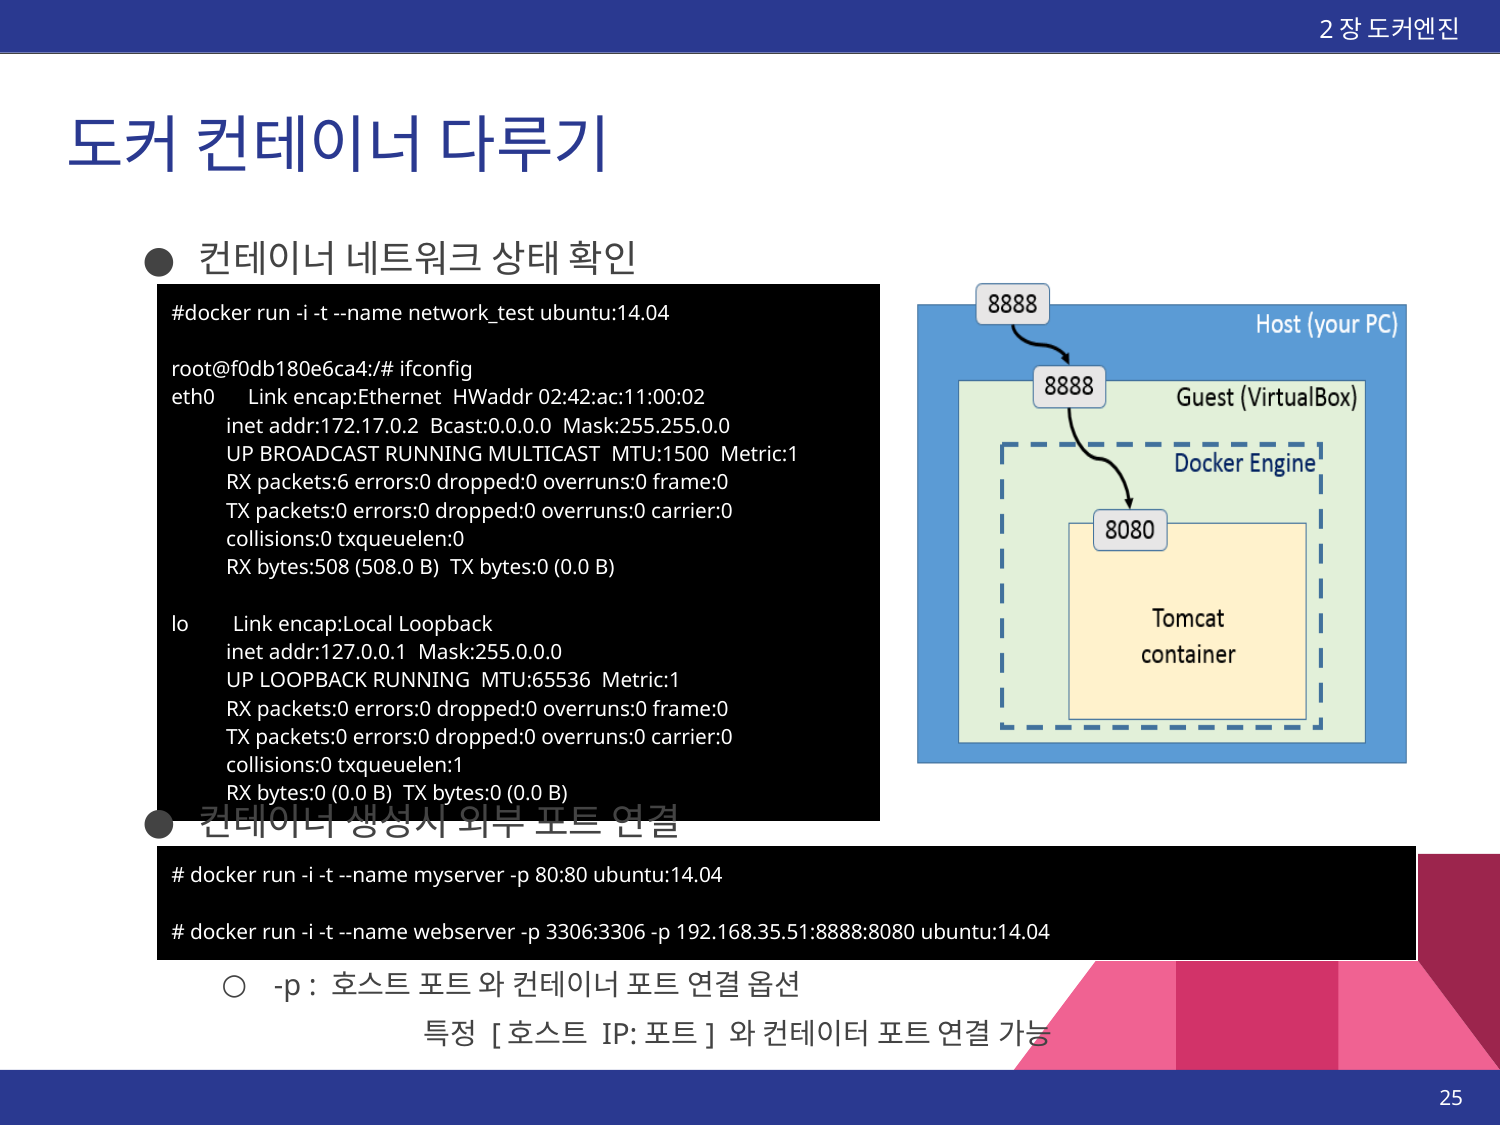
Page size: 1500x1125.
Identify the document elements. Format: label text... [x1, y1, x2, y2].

title 2장 도커엔진 [911, 0, 1475, 52]
list -p : 호스트 포트 와 컨테이너 포트 연결 옵션 특정 [호스트 IP:포트] 와 컨테이터 포트 연결 가능 [108, 951, 1417, 1068]
table_header # docker run -i -t --name myserver -p 80:80 ubuntu:14.04 # docker run -i -t --name webserver -p 3306:3306 -p 192.168.35.51:8888:8080 ubuntu:14.04 [157, 846, 1416, 960]
list 컨테이너 네트워크 상태 확인 [108, 213, 1417, 288]
list 컨테이너 생성시 외부 포트 연결 [108, 775, 1417, 850]
table_header #docker run -i -t --name network_test ubuntu:14.04 root@f0db180e6ca4:/# ifconfig eth0 Link encap:Ethernet HWaddr 02:42:ac:11:00:02 inet addr:172.17.0.2 Bcast:0.0.0.0 Mask:255.255.0.0 UP BROADCAST RUNNING MULTICAST MTU:1500 Metric:1 RX packets:6 errors:0 dropped:0 overruns:0 frame:0 TX packets:0 errors:0 dropped:0 overruns:0 carrier:0 collisions:0 txqueuelen:0 RX bytes:508 (508.0 B) TX bytes:0 (0.0 B) lo Link encap:Local Loopback inet addr:127.0.0.1 Mask:255.0.0.0 UP LOOPBACK RUNNING MTU:65536 Metric:1 RX packets:0 errors:0 dropped:0 overruns:0 frame:0 TX packets:0 errors:0 dropped:0 overruns:0 carrier:0 collisions:0 txqueuelen:1 RX bytes:0 (0.0 B) TX bytes:0 (0.0 B) [157, 284, 880, 775]
slide_number ‹#› [1387, 1071, 1478, 1125]
picture [905, 276, 1418, 777]
title 도커 컨테이너 다루기 [51, 89, 1449, 189]
